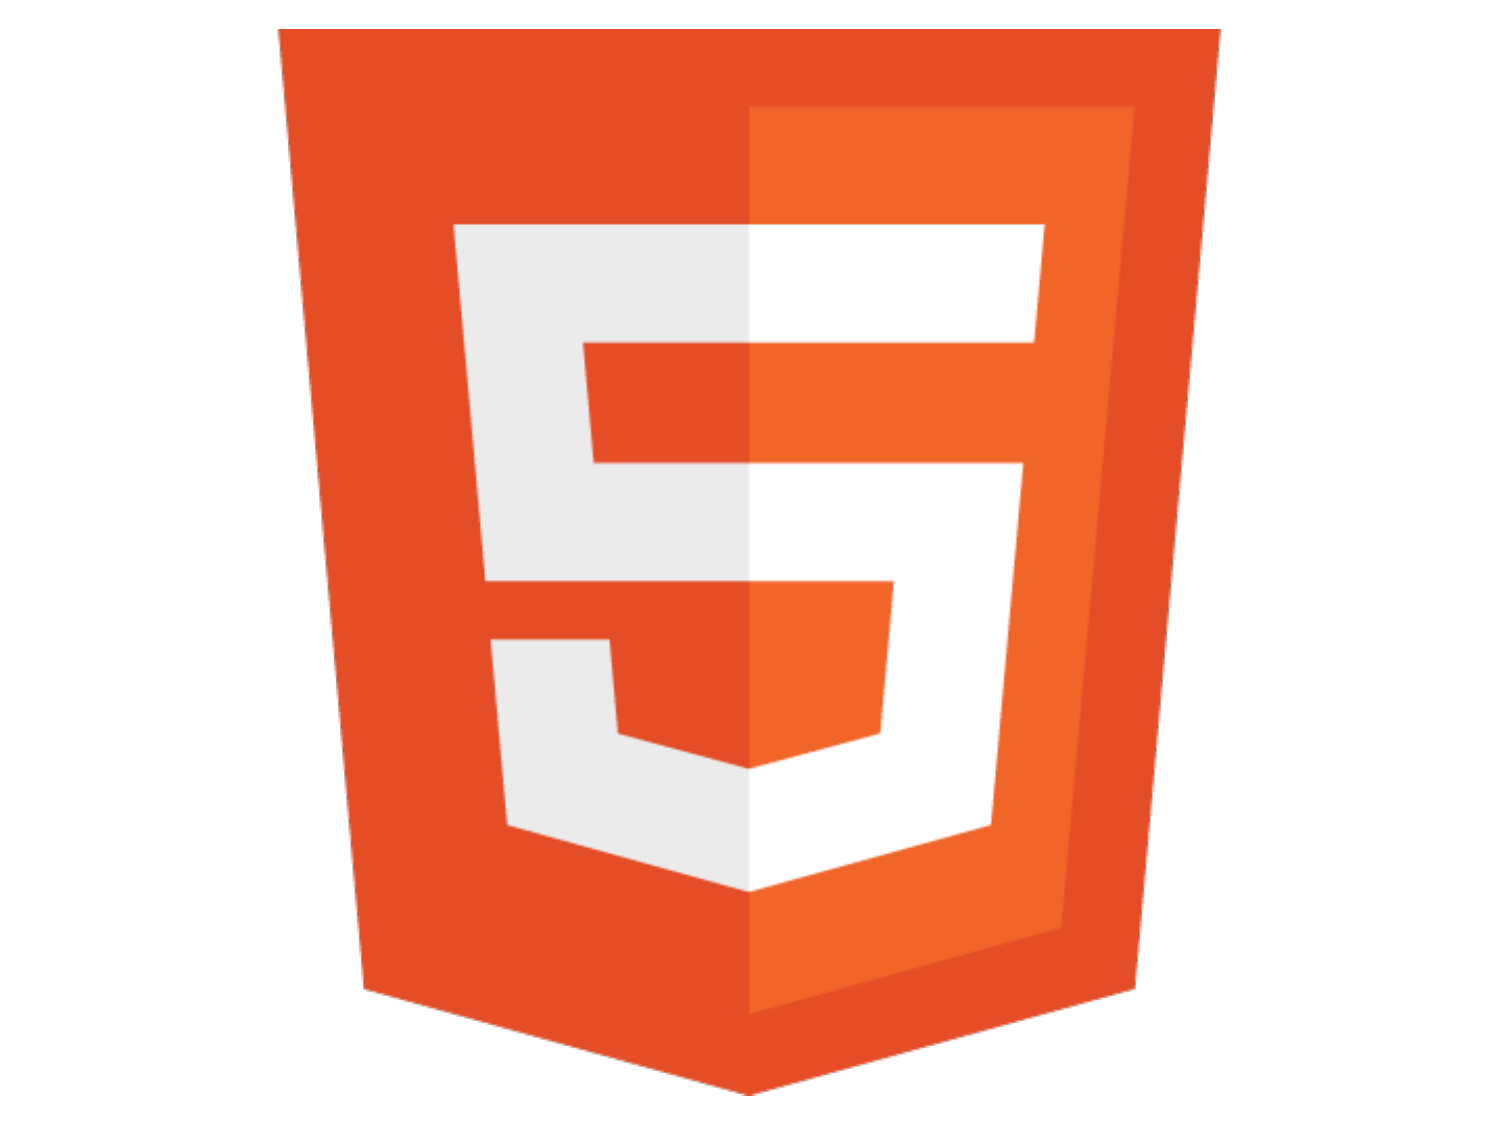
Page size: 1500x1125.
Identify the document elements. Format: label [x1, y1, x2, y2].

picture [216, 28, 1284, 1096]
